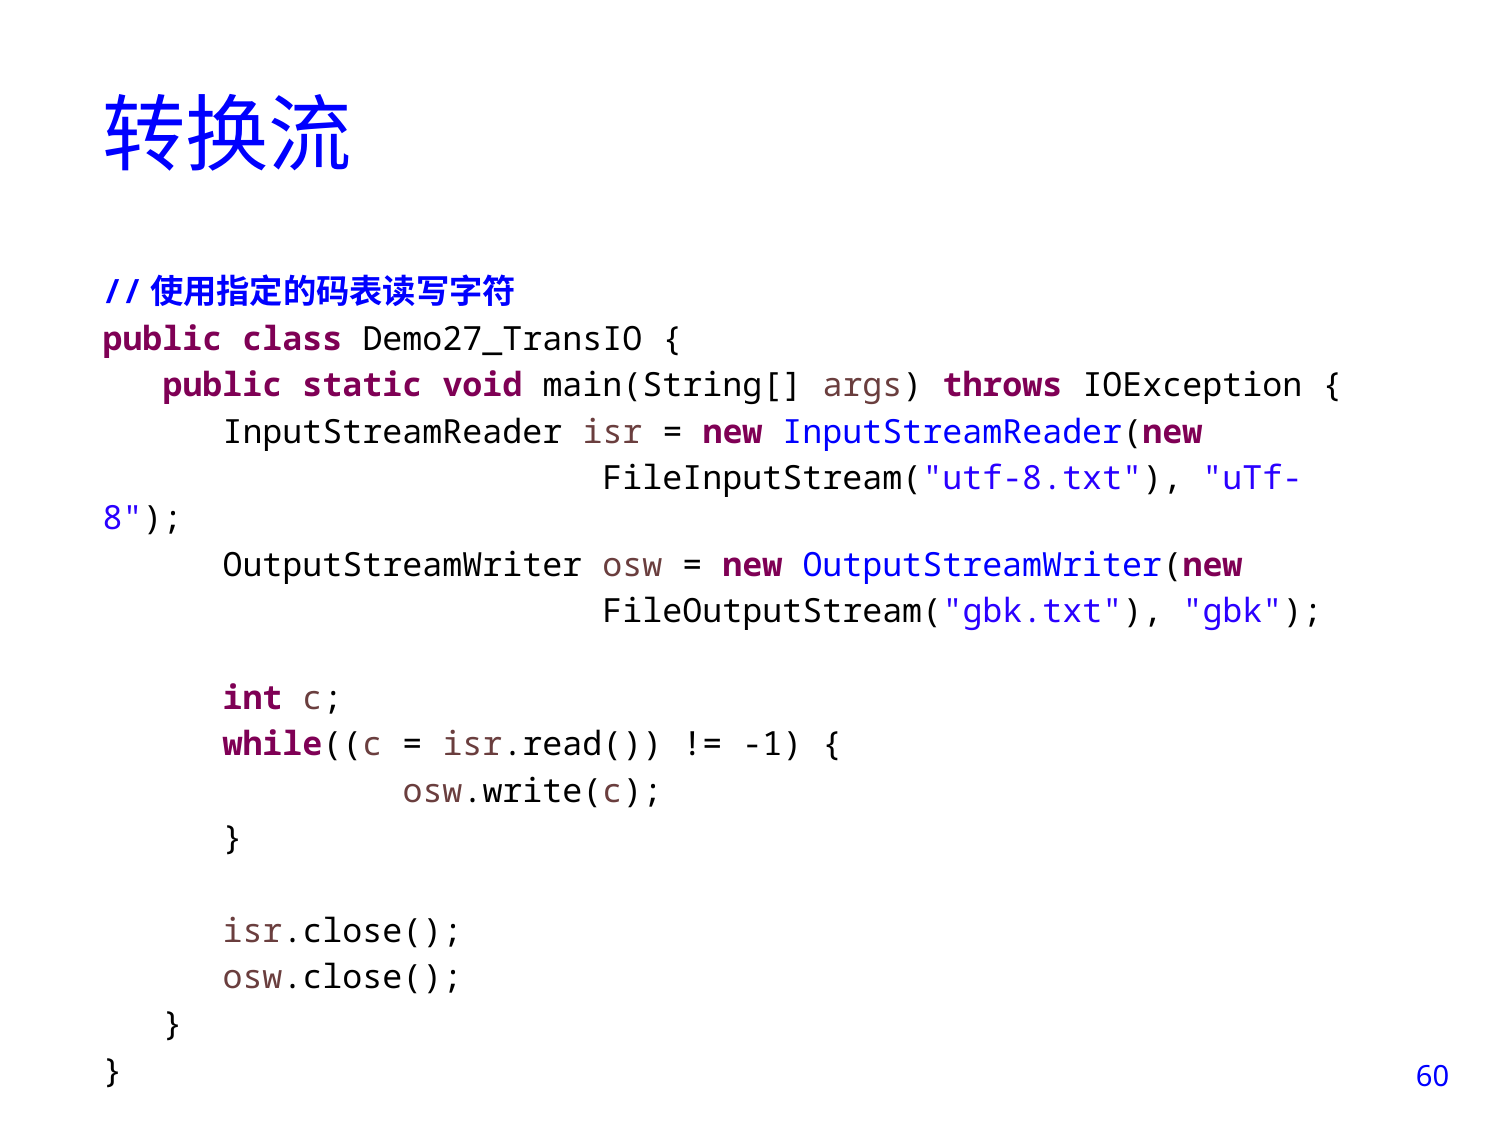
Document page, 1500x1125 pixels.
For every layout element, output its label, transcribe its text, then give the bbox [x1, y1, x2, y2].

slide_number 60 [1364, 1049, 1465, 1125]
list //使用指定的码表读写字符 public class Demo27_TransIO { public static void main(String[] args) throws IOException { InputStreamReader isr = new InputStreamReader(new FileInputStream("utf-8.txt"), "uTf-8"); OutputStreamWriter osw = new OutputStreamWriter(new FileOutputStream("gbk.txt"), "gbk"); int c; while((c = isr.read()) != -1) { osw.write(c); } isr.close(); osw.close(); } } [87, 262, 1363, 1025]
title 转换流 [87, 37, 1363, 225]
